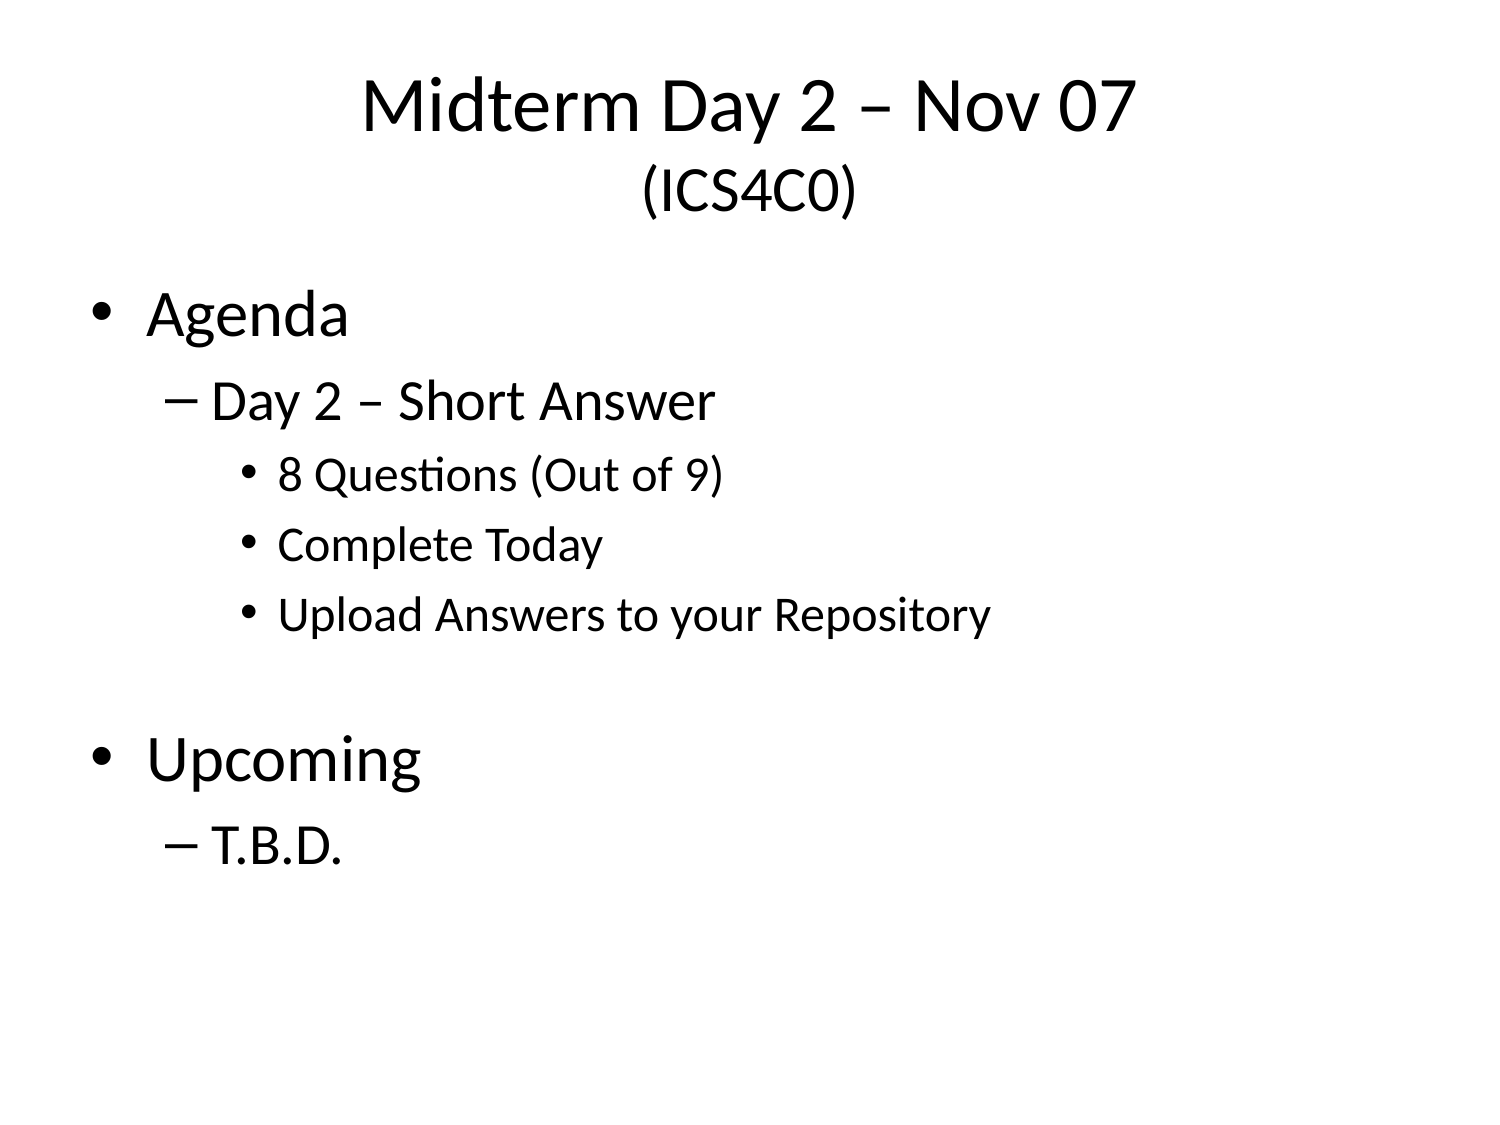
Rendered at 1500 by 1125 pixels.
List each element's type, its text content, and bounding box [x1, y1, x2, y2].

list Agenda Day 2 – Short Answer 8 Questions (Out of 9) Complete Today Upload Answers to your Repository Upcoming T.B.D. [75, 262, 1425, 1005]
title Midterm Day 2 – Nov 07 (ICS4C0) [75, 45, 1425, 233]
